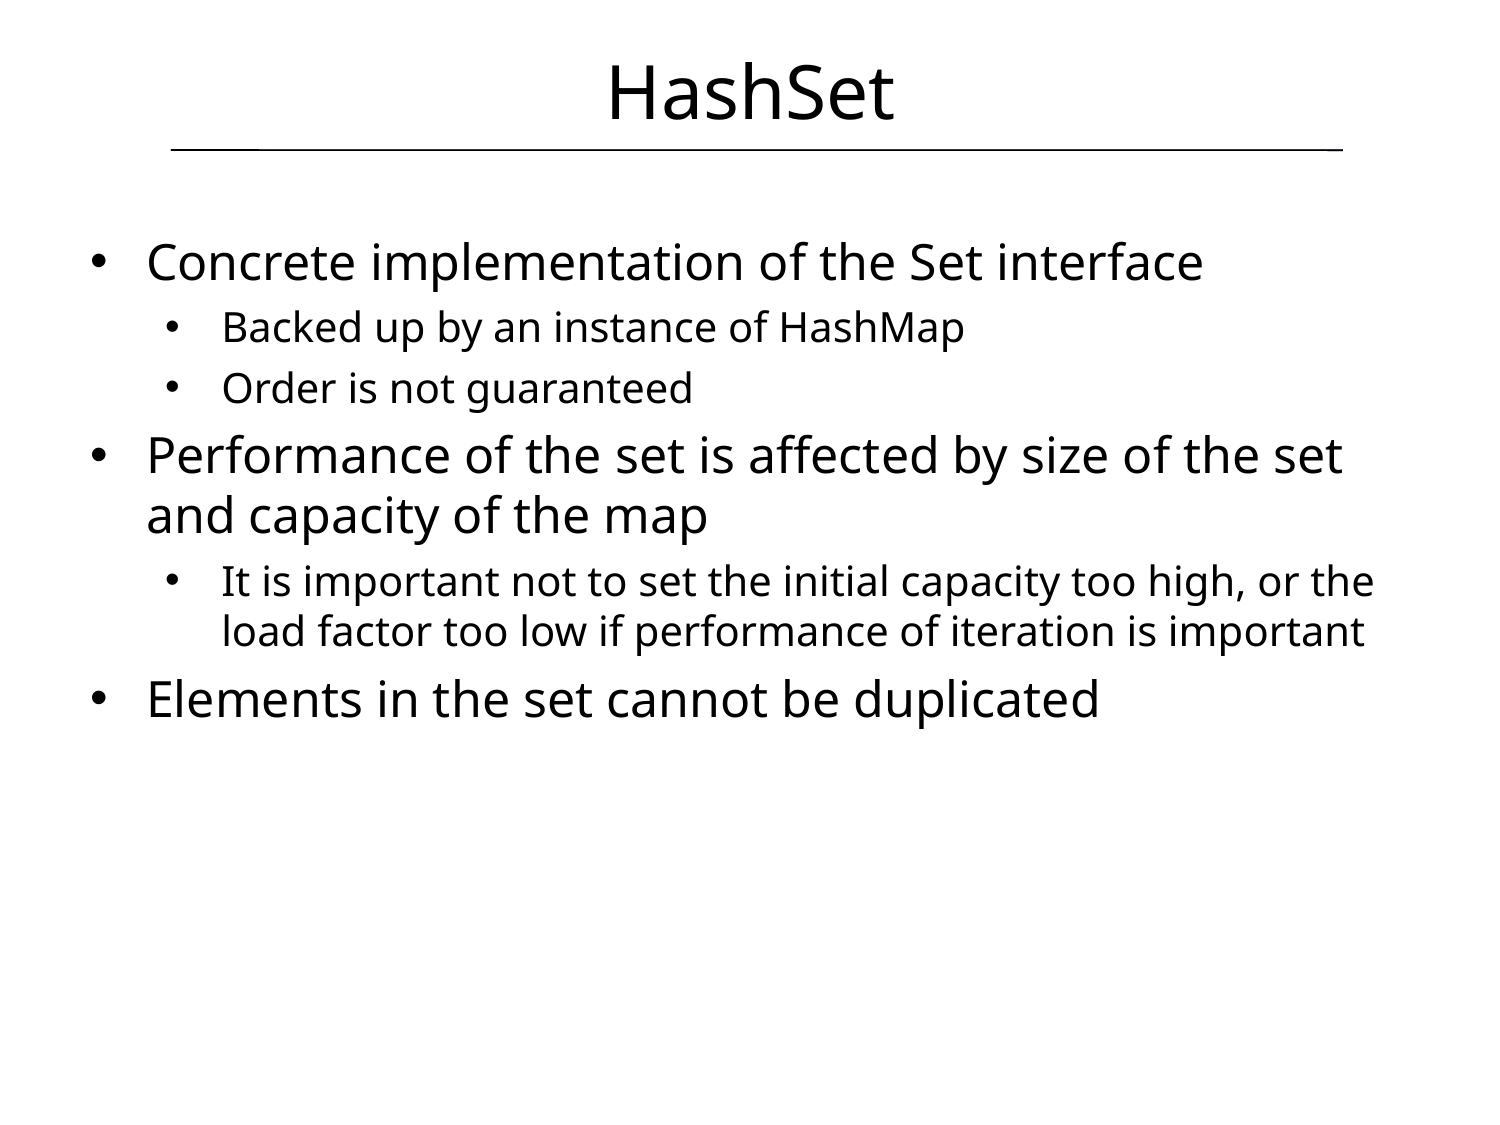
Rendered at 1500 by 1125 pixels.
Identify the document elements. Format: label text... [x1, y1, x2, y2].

text_box HashSet [75, 35, 1428, 143]
text_box Concrete implementation of the Set interface Backed up by an instance of HashMap Order is not guaranteed Performance of the set is affected by size of the set and capacity of the map It is important not to set the initial capacity too high, or the load factor too low if performance of iteration is important Elements in the set cannot be duplicated [75, 222, 1428, 736]
